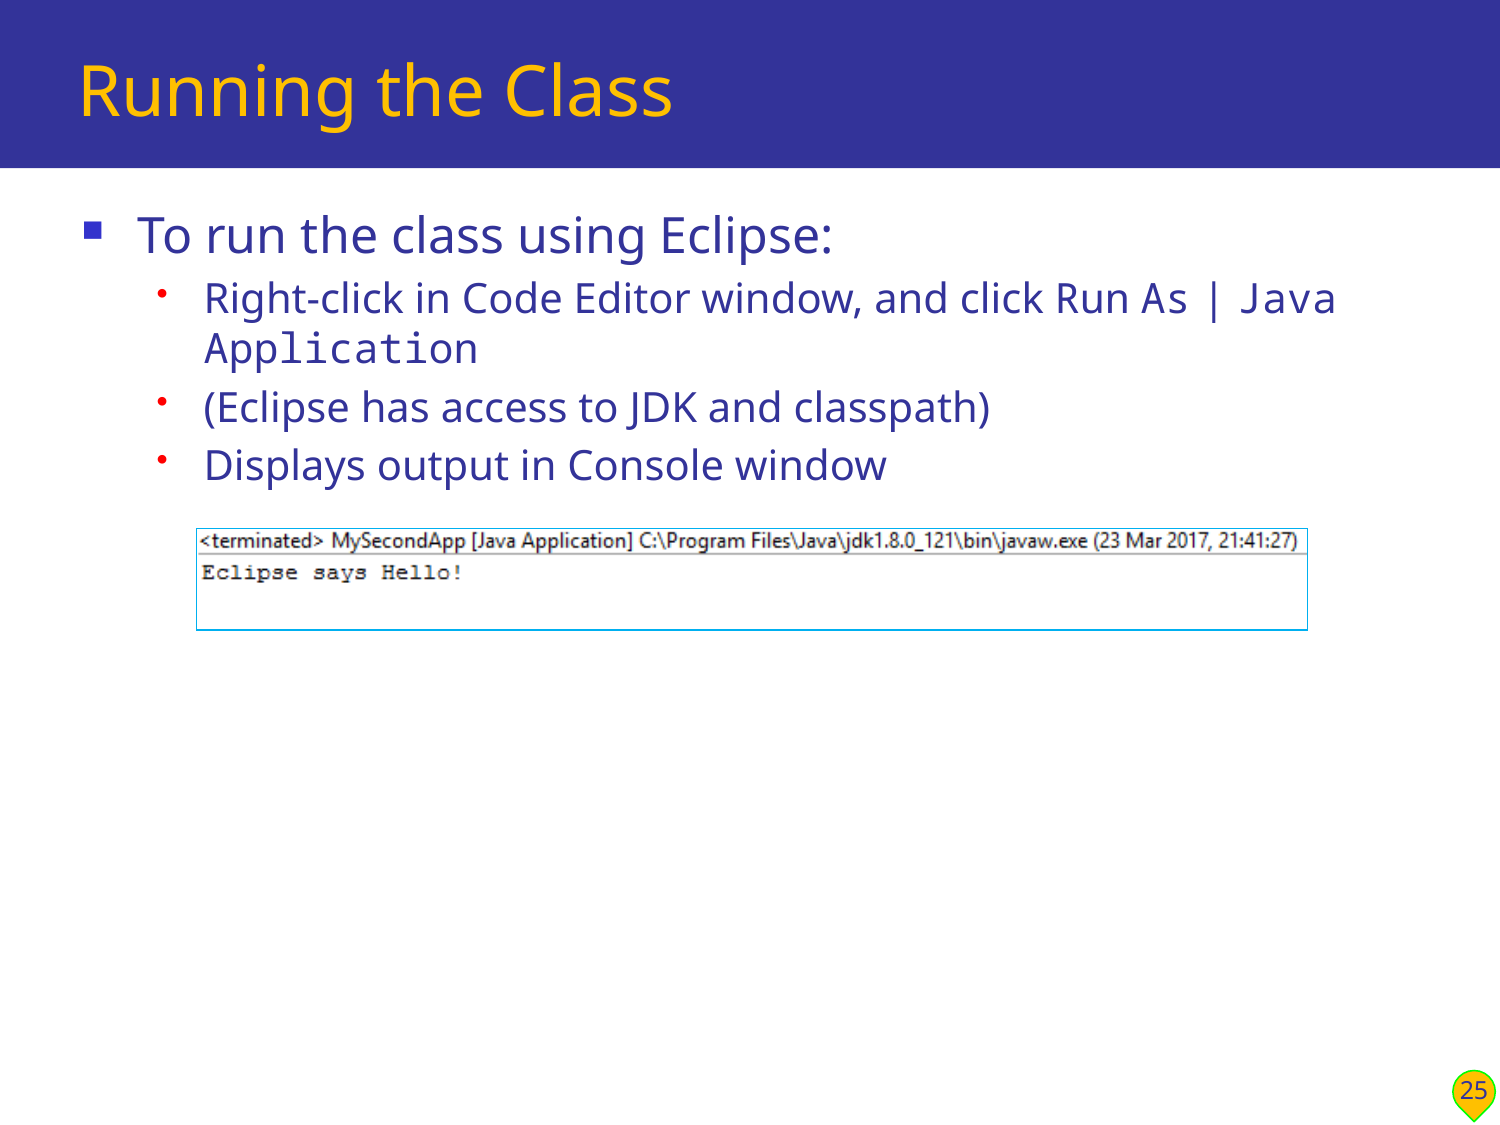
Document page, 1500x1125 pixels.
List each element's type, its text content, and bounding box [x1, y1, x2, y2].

title Running the Class [61, 24, 1465, 139]
picture [198, 530, 1306, 628]
footer 25 [1431, 1040, 1500, 1117]
list To run the class using Eclipse: Right-click in Code Editor window, and click Run As | Java Application (Eclipse has access to JDK and classpath) Displays output in Console window [66, 196, 1460, 1007]
